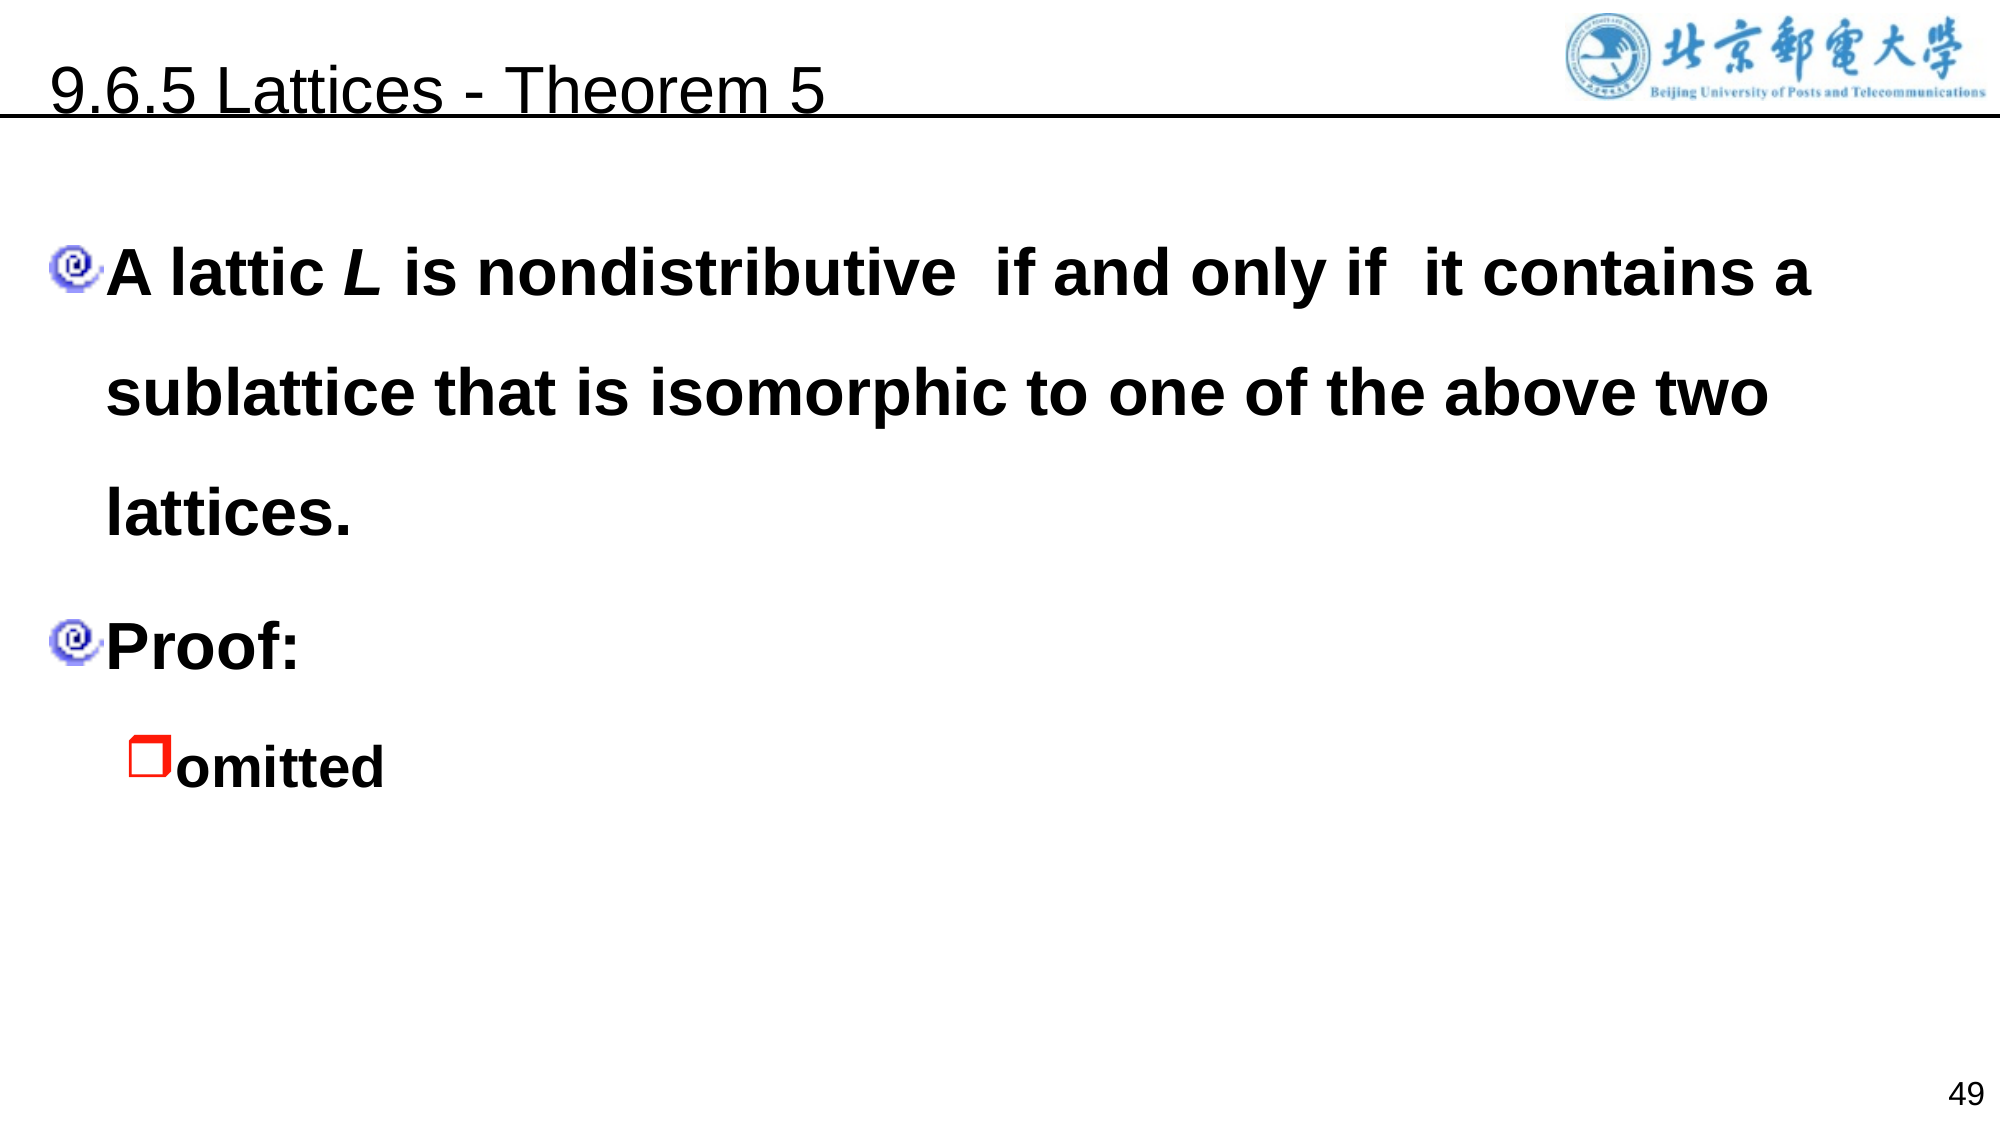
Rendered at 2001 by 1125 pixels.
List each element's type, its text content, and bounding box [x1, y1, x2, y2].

text_box A lattic L is nondistributive if and only if it contains a sublattice that is isomorphic to one of the above two lattices. Proof: omitted [34, 181, 1913, 468]
picture [49, 245, 104, 293]
text_box 9.6.5 Lattices - Theorem 5 [34, 0, 1849, 181]
picture [1849, 13, 1988, 101]
picture [49, 619, 104, 666]
